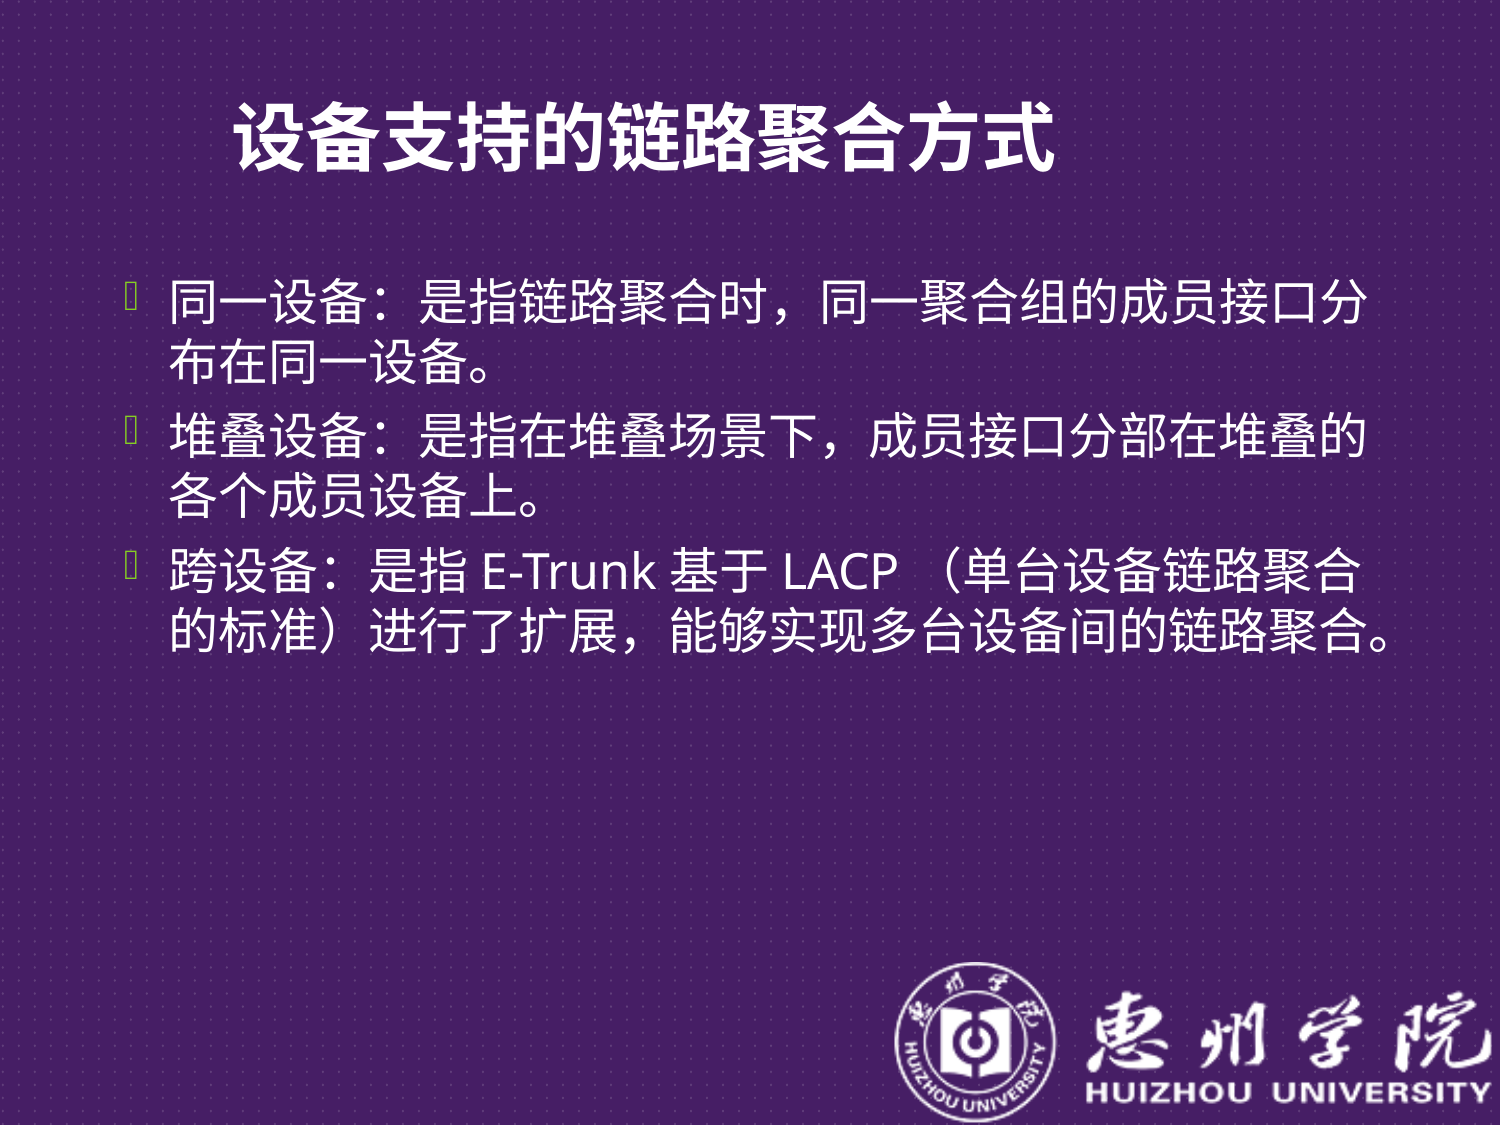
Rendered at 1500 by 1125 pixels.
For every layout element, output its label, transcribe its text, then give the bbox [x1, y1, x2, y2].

picture [893, 962, 1500, 1125]
list 同一设备：是指链路聚合时，同一聚合组的成员接口分布在同一设备。 堆叠设备：是指在堆叠场景下，成员接口分部在堆叠的各个成员设备上。 跨设备：是指E-Trunk基于LACP（单台设备链路聚合的标准）进行了扩展，能够实现多台设备间的链路聚合。 [112, 262, 1388, 965]
title 设备支持的链路聚合方式 [231, 54, 1406, 218]
